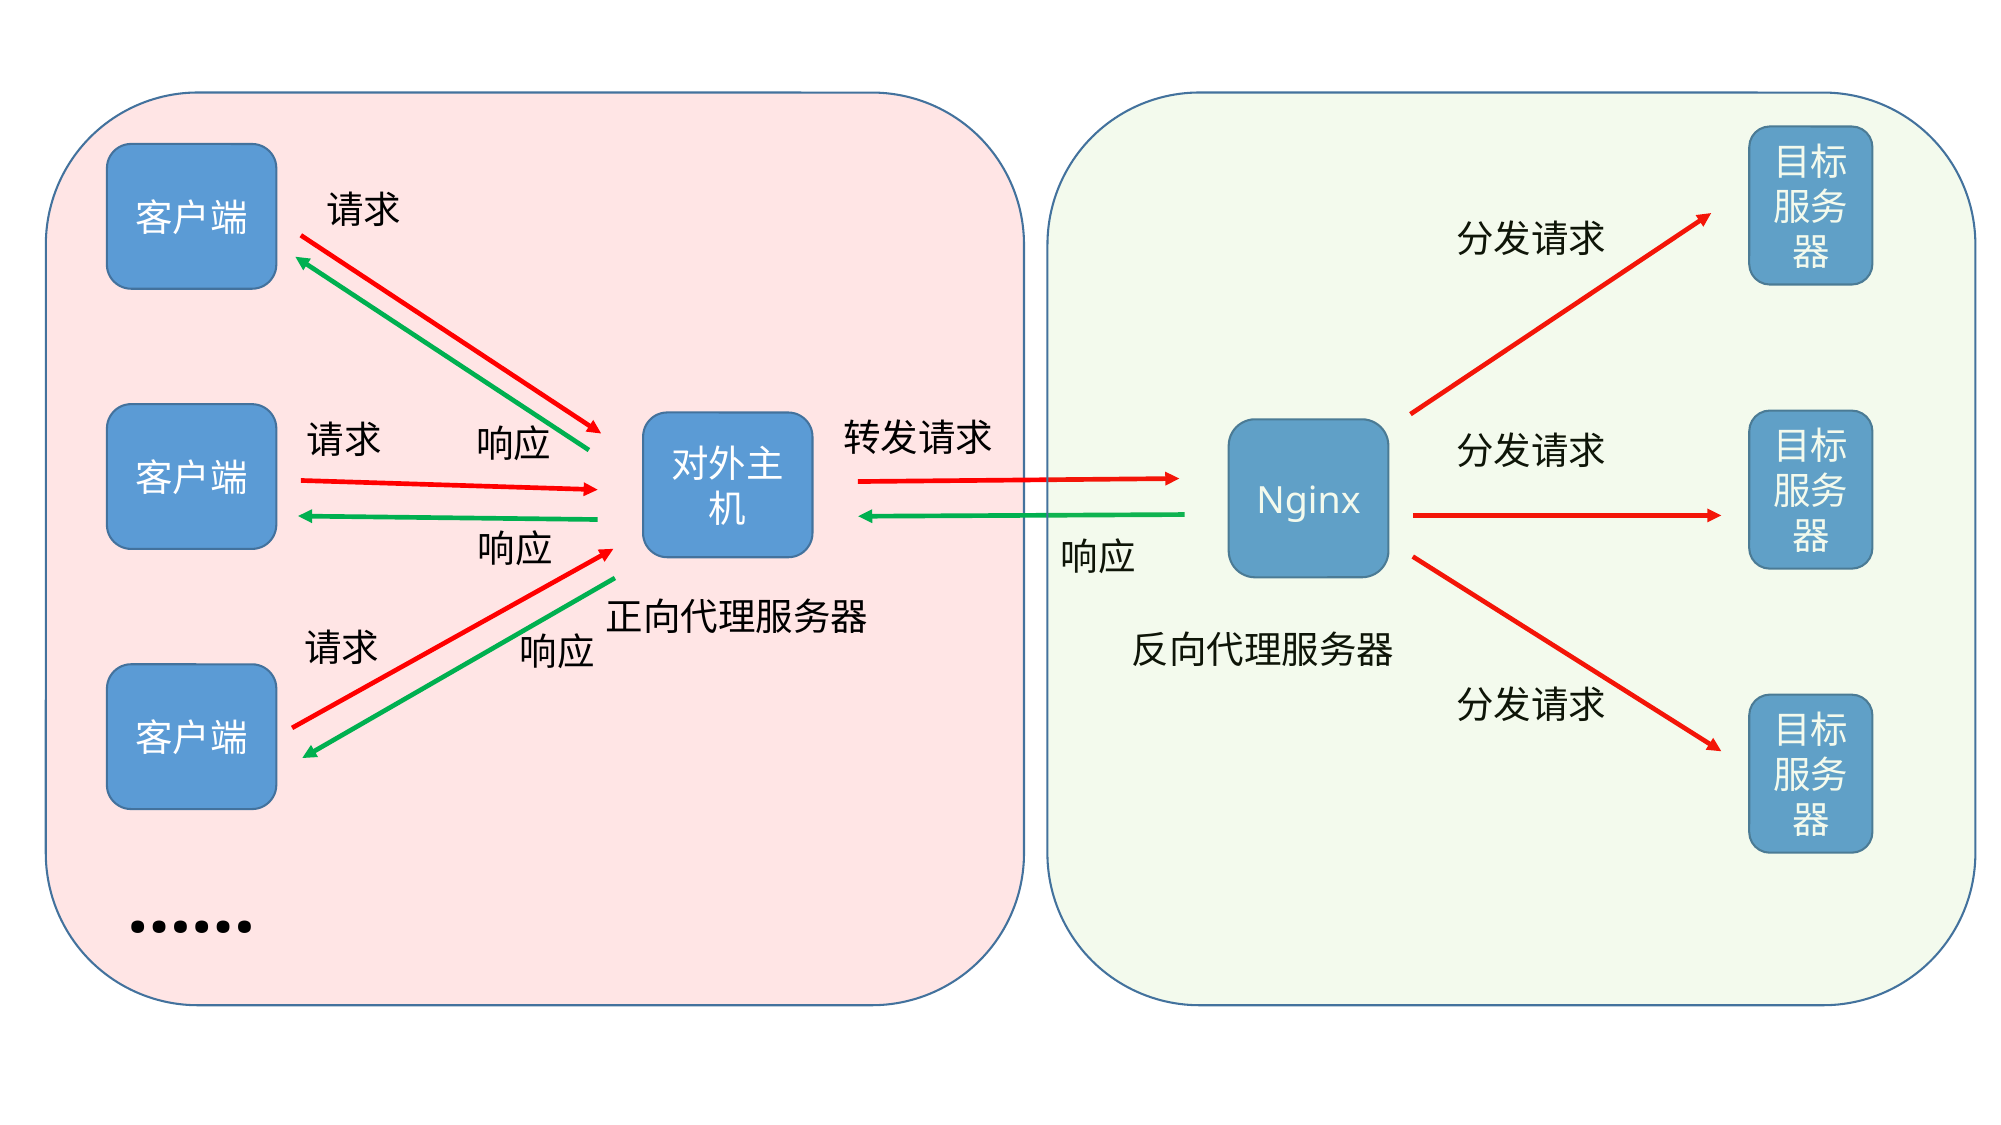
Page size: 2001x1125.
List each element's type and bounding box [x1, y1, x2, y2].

text_box [45, 92, 1976, 1006]
